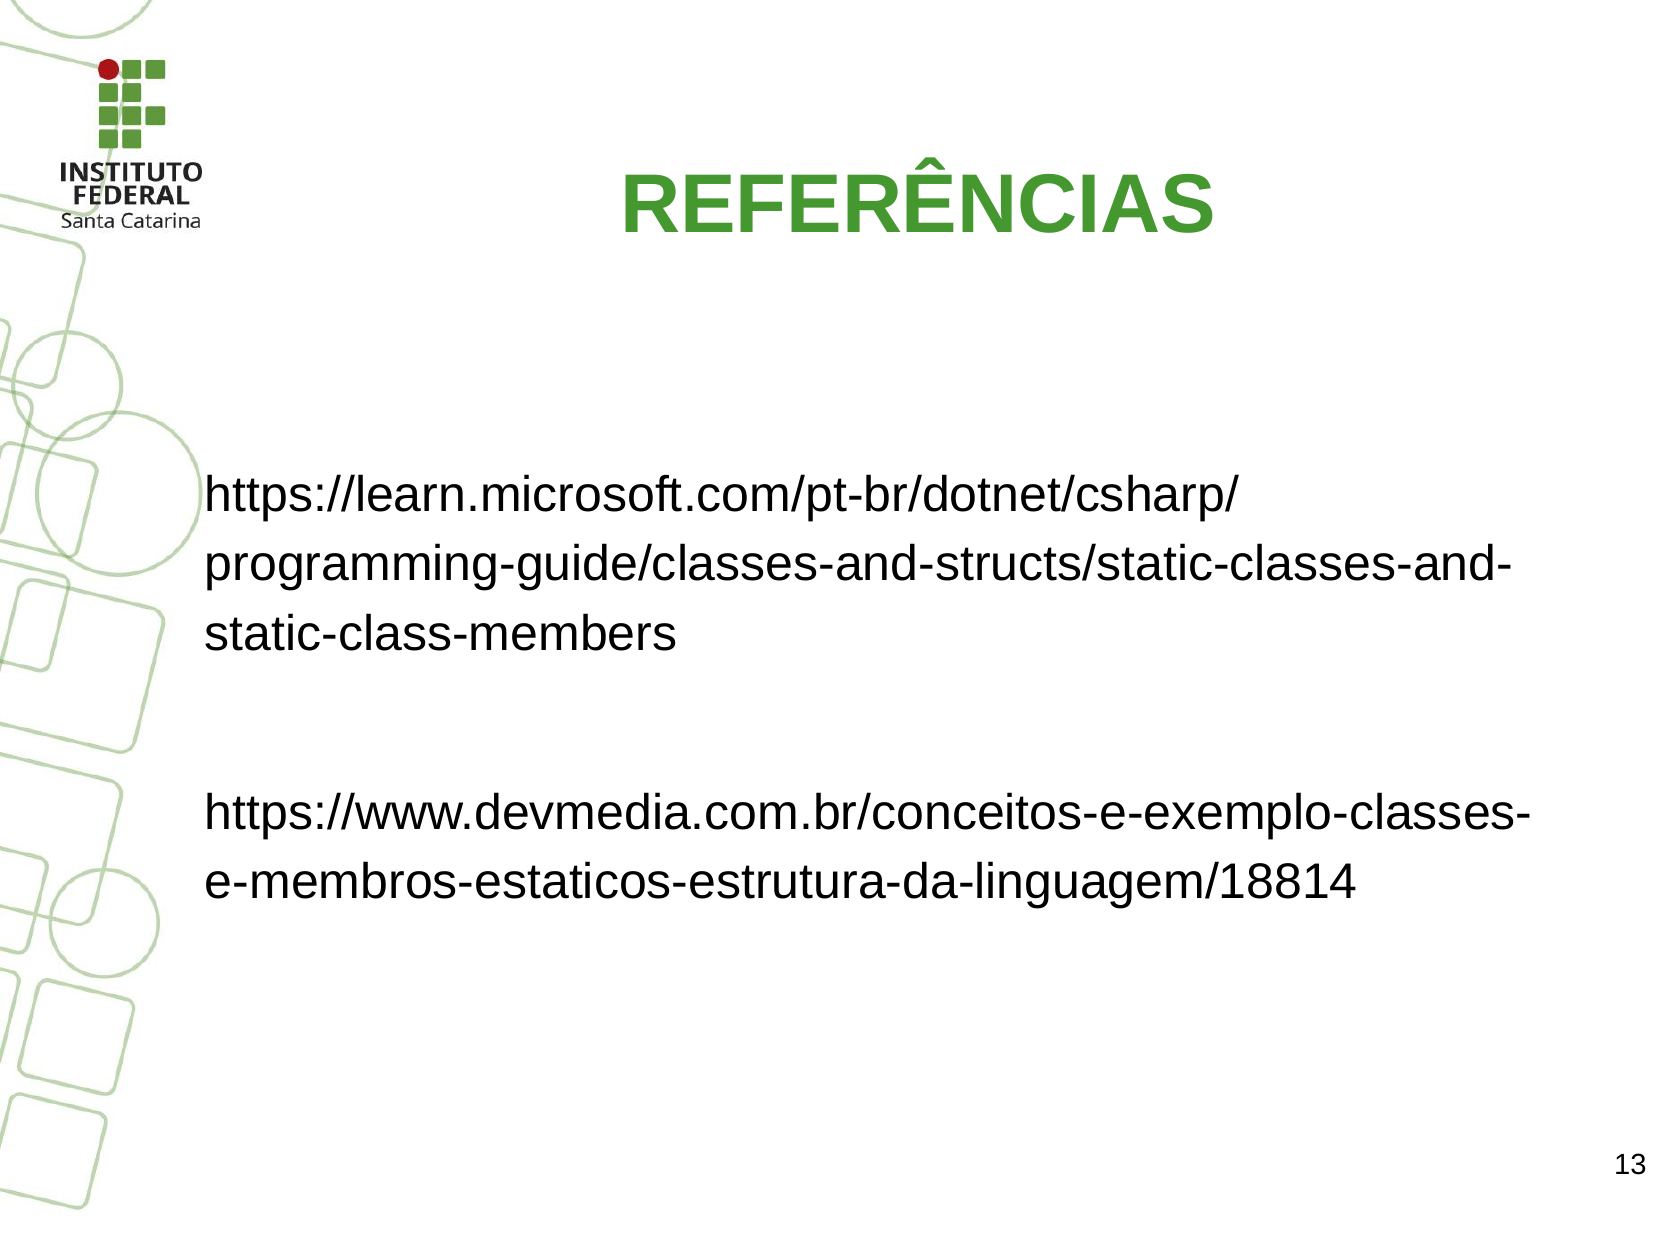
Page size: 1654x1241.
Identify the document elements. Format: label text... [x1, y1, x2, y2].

title REFERÊNCIAS [438, 123, 1399, 260]
subtitle https://learn.microsoft.com/pt-br/dotnet/csharp/programming-guide/classes-and-structs/static-classes-and-static-class-members https://www.devmedia.com.br/conceitos-e-exemplo-classes-e-membros-estaticos-estrutura-da-linguagem/18814 [205, 325, 1548, 1037]
picture [0, 0, 1654, 1241]
slide_number 13 [1547, 1145, 1647, 1241]
